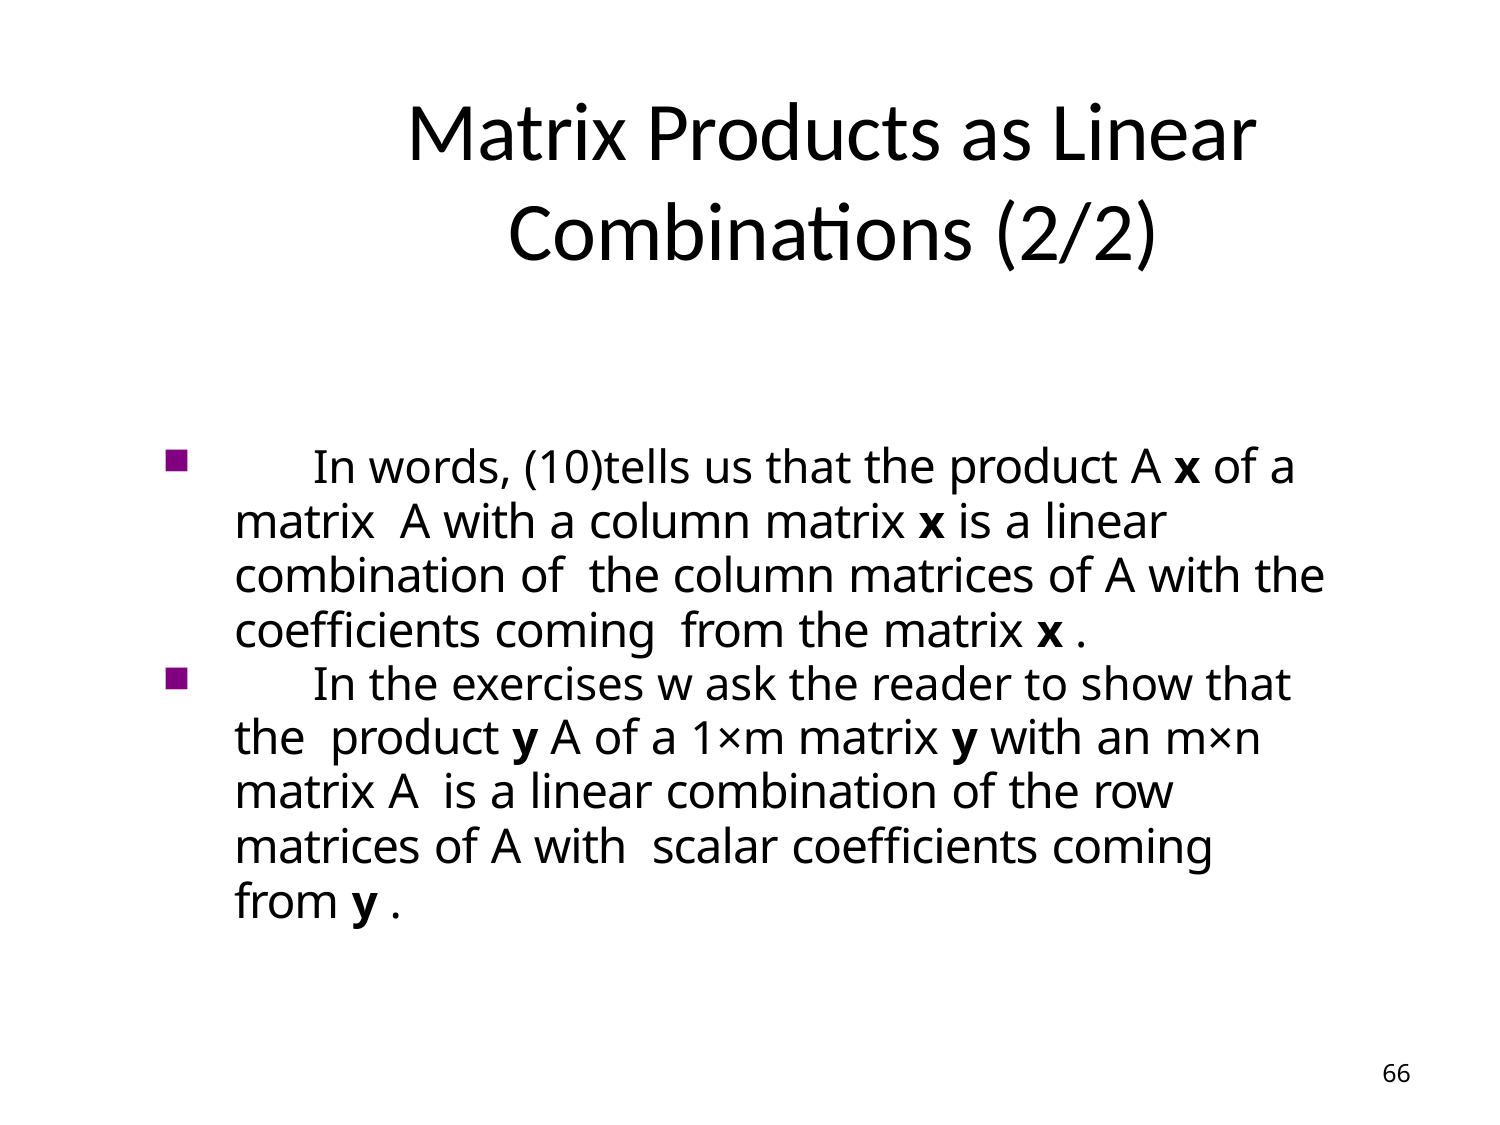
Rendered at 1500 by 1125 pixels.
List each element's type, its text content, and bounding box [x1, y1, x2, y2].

title Matrix Products as Linear Combinations (2/2) [150, 40, 1350, 278]
slide_number 66 [1376, 1055, 1417, 1125]
text_box In words, (10)tells us that the product A x of a matrix A with a column matrix x is a linear combination of the column matrices of A with the coefficients coming from the matrix x . In the exercises w ask the reader to show that the product y A of a 1×m matrix y with an m×n matrix A is a linear combination of the row matrices of A with scalar coefficients coming from y . [160, 435, 1334, 929]
